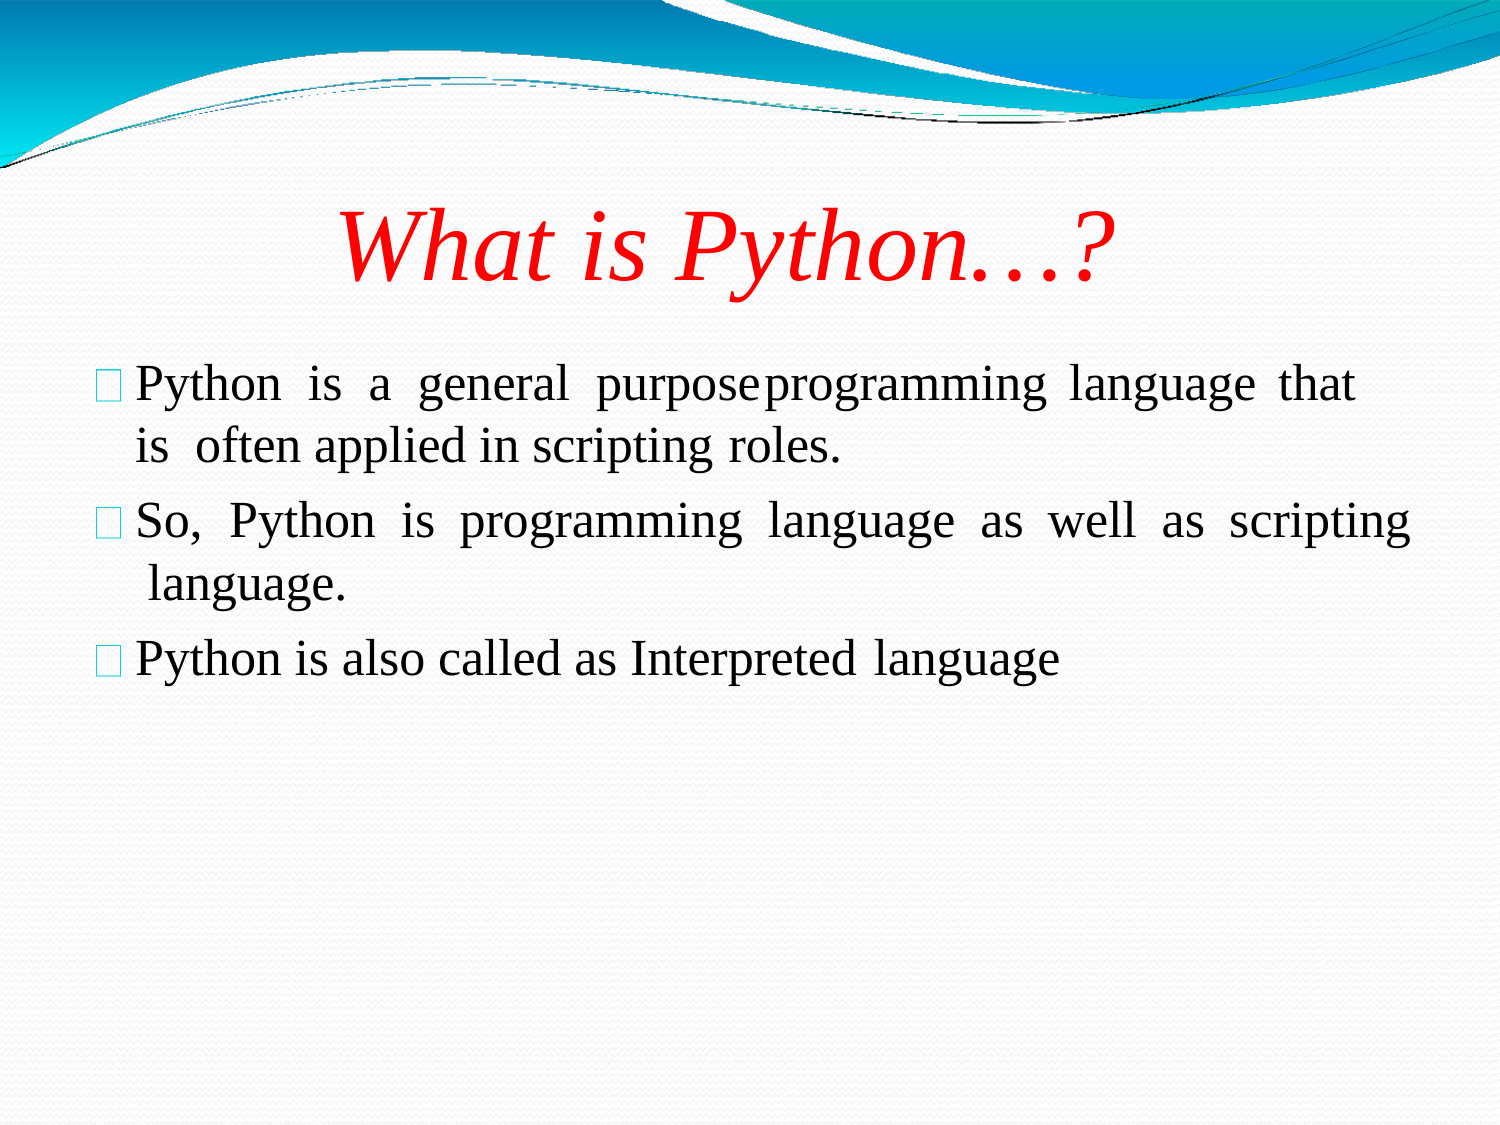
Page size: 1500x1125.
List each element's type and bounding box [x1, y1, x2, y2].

text_box [0, 0, 1500, 1125]
